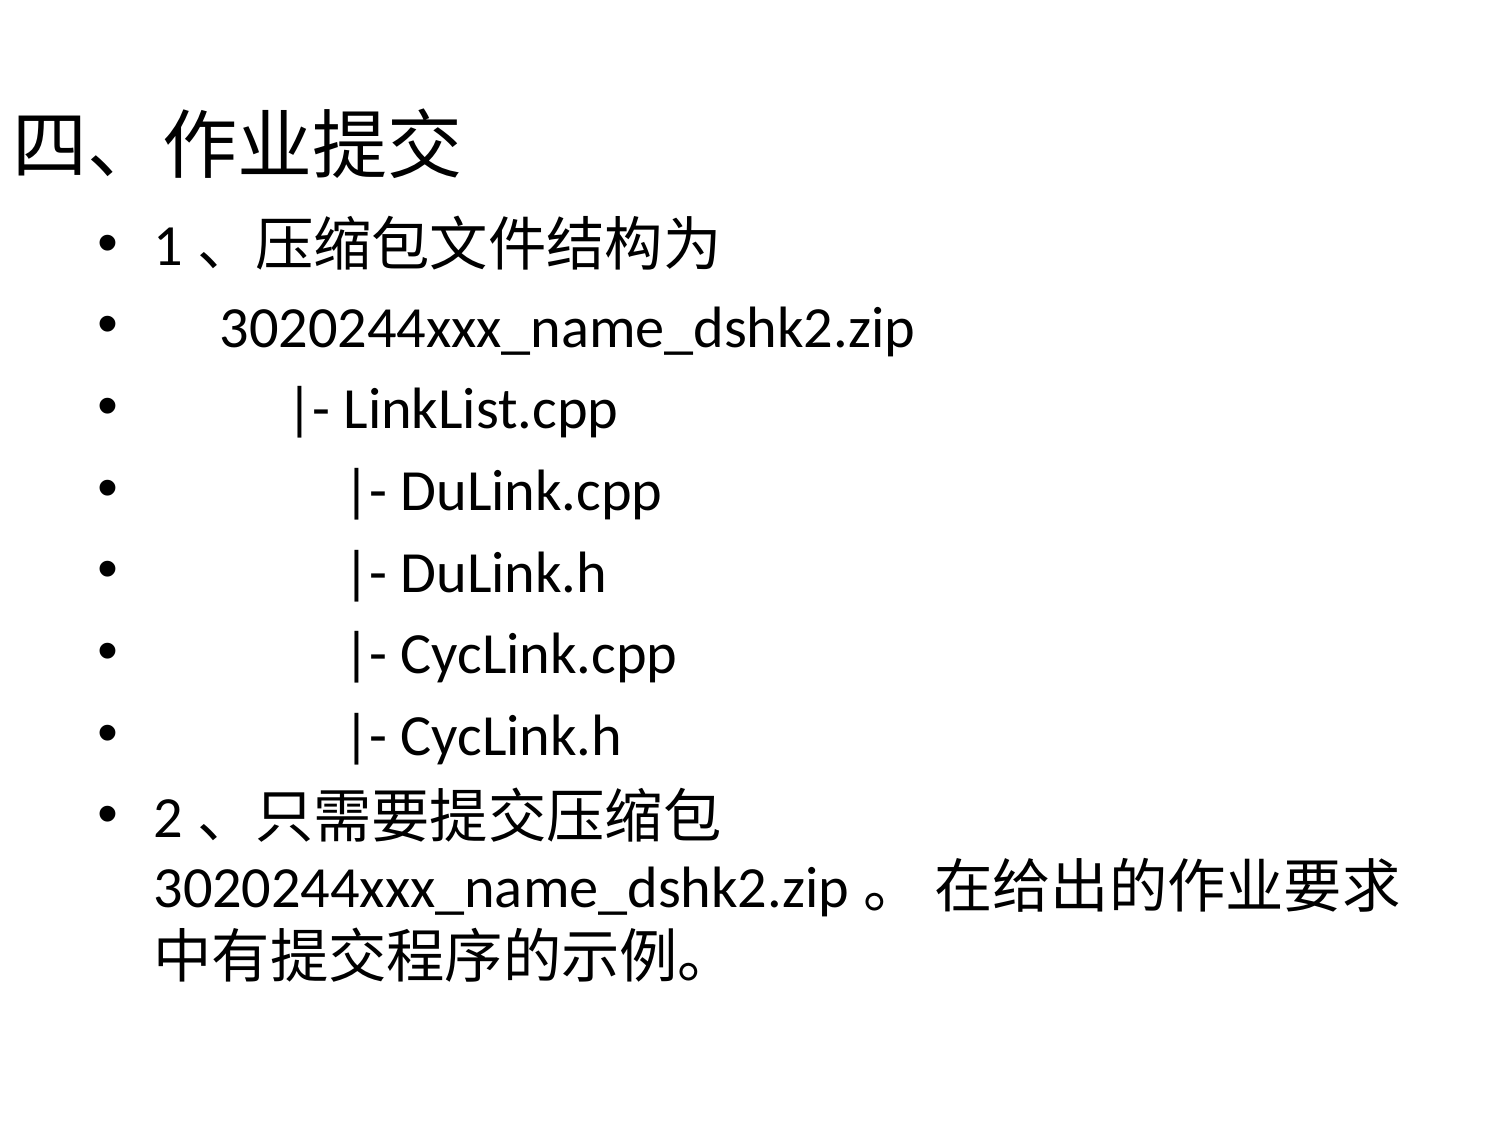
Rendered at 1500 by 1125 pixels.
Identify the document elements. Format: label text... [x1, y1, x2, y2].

text_box 1、压缩包文件结构为 3020244xxx_name_dshk2.zip |- LinkList.cpp |- DuLink.cpp |- DuLink.h |- CycLink.cpp |- CycLink.h 2、只需要提交压缩包3020244xxx_name_dshk2.zip。 在给出的作业要求中有提交程序的示例。 [82, 199, 1430, 1000]
title 四、作业提交 [0, 93, 1348, 282]
